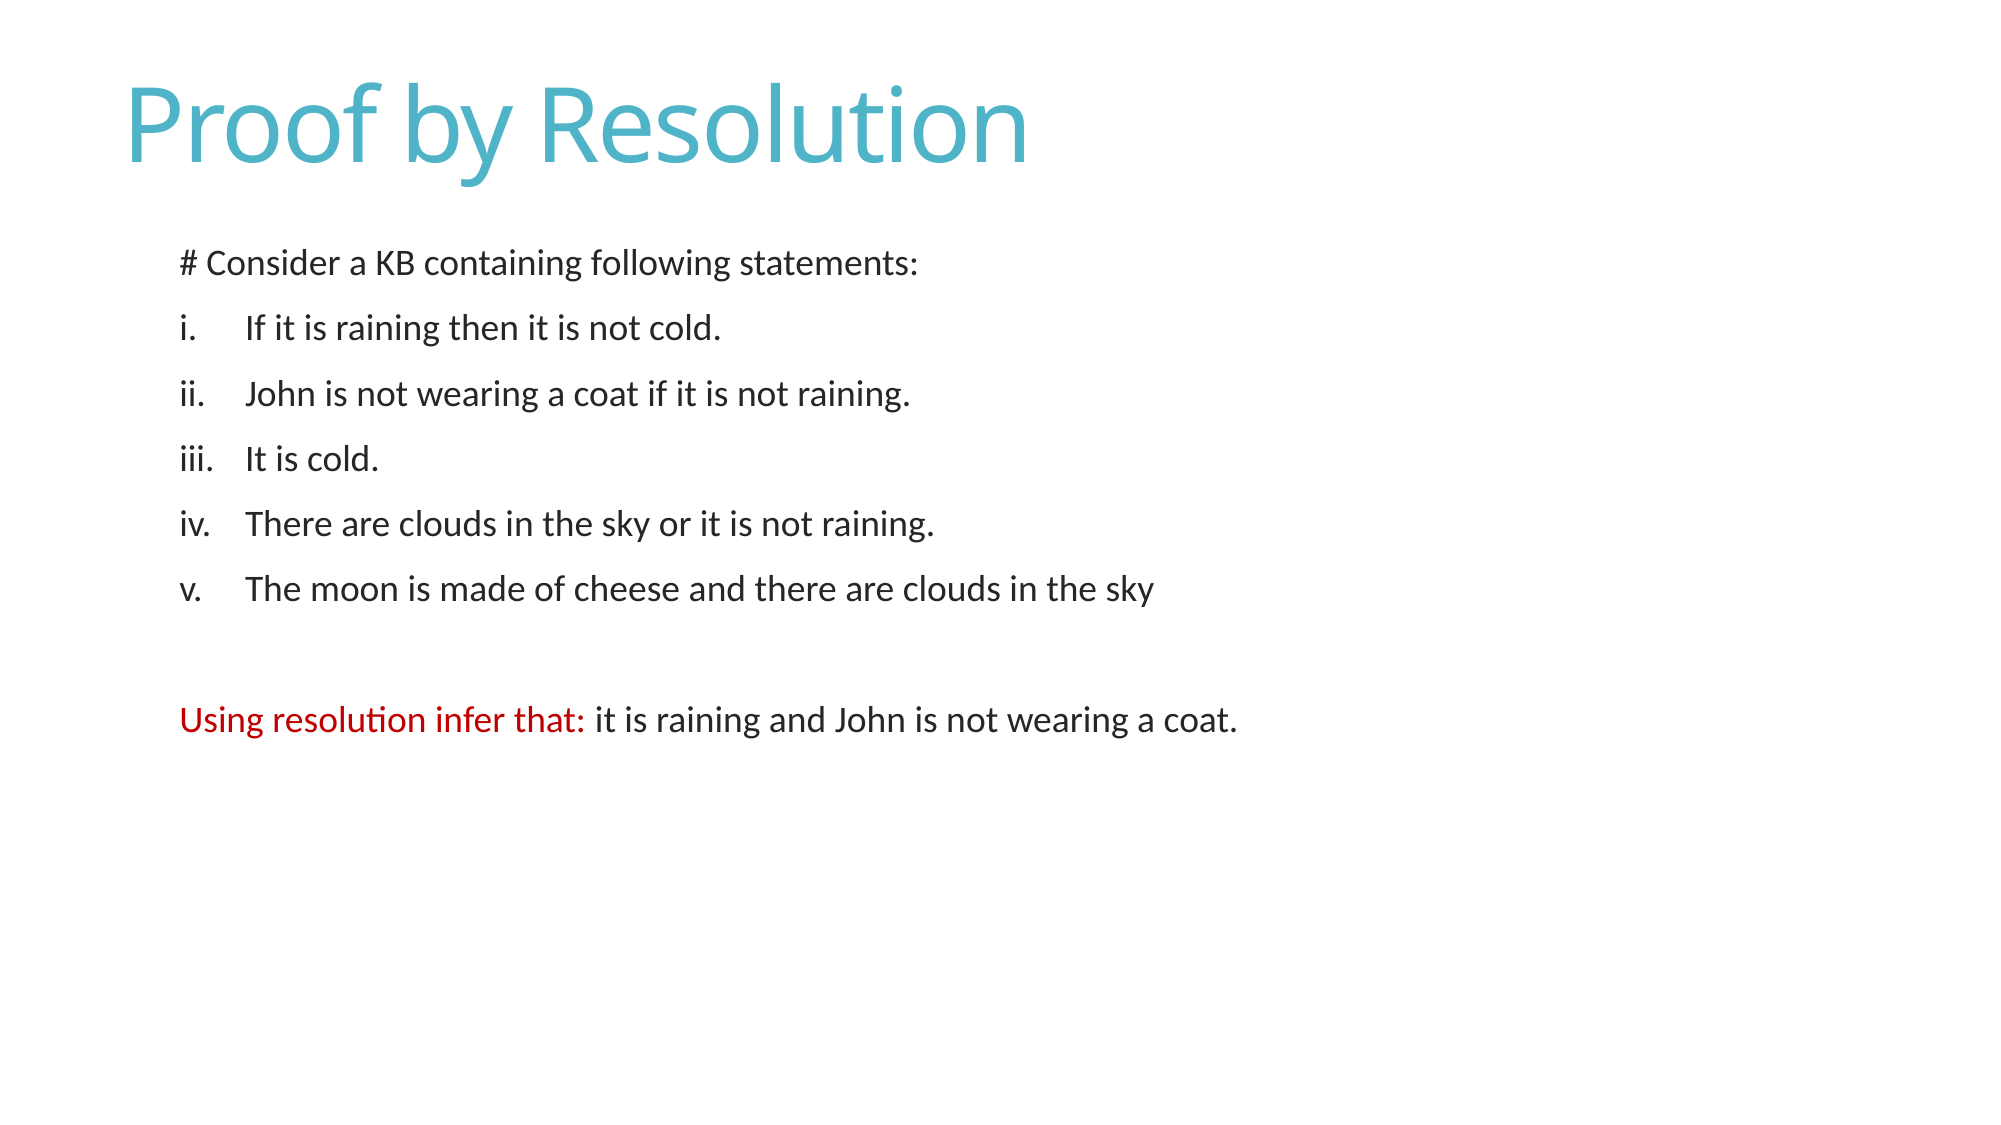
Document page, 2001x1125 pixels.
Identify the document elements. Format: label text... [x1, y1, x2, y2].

title Proof by Resolution [107, 55, 1876, 205]
list # Consider a KB containing following statements: If it is raining then it is not cold. John is not wearing a coat if it is not raining. It is cold. There are clouds in the sky or it is not raining. The moon is made of cheese and there are clouds in the sky Using resolution infer that: it is raining and John is not wearing a coat. [164, 237, 1876, 1004]
